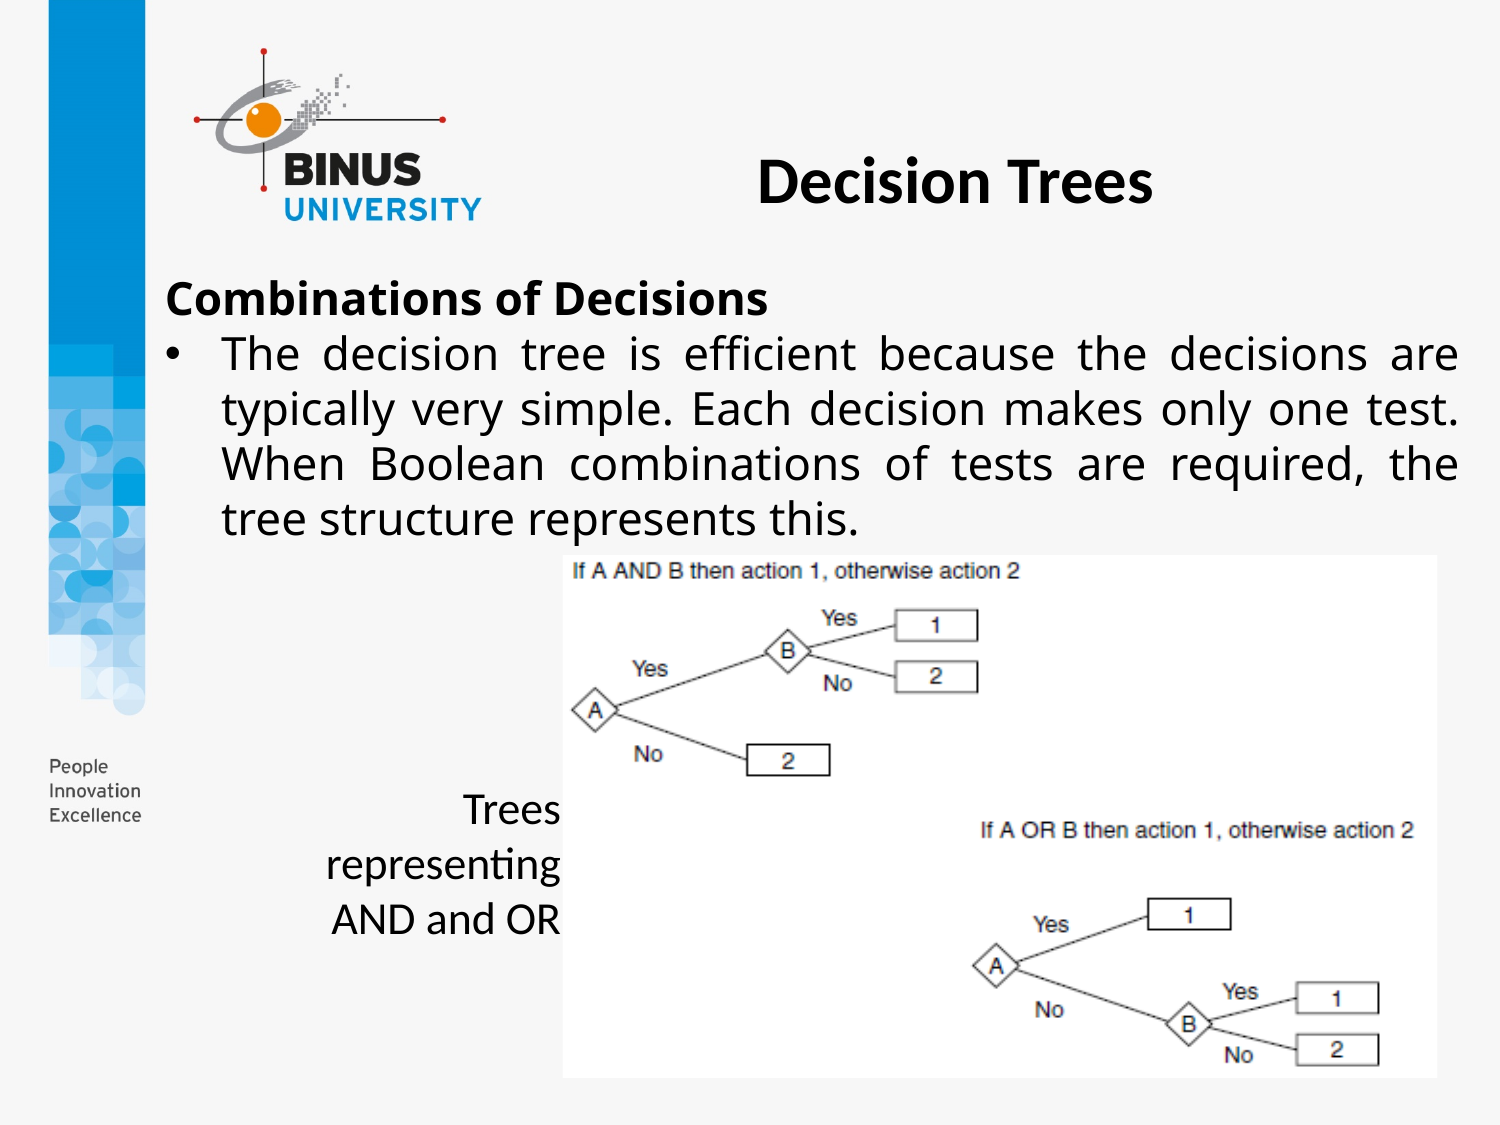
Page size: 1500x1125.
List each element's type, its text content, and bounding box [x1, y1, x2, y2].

text_box Combinations of Decisions The decision tree is efficient because the decisions are typically very simple. Each decision makes only one test. When Boolean combinations of tests are required, the tree structure represents this. [150, 262, 1475, 553]
text_box Decision Trees [437, 129, 1475, 224]
text_box Trees representing AND and OR [287, 771, 557, 951]
picture [0, 0, 1500, 1078]
